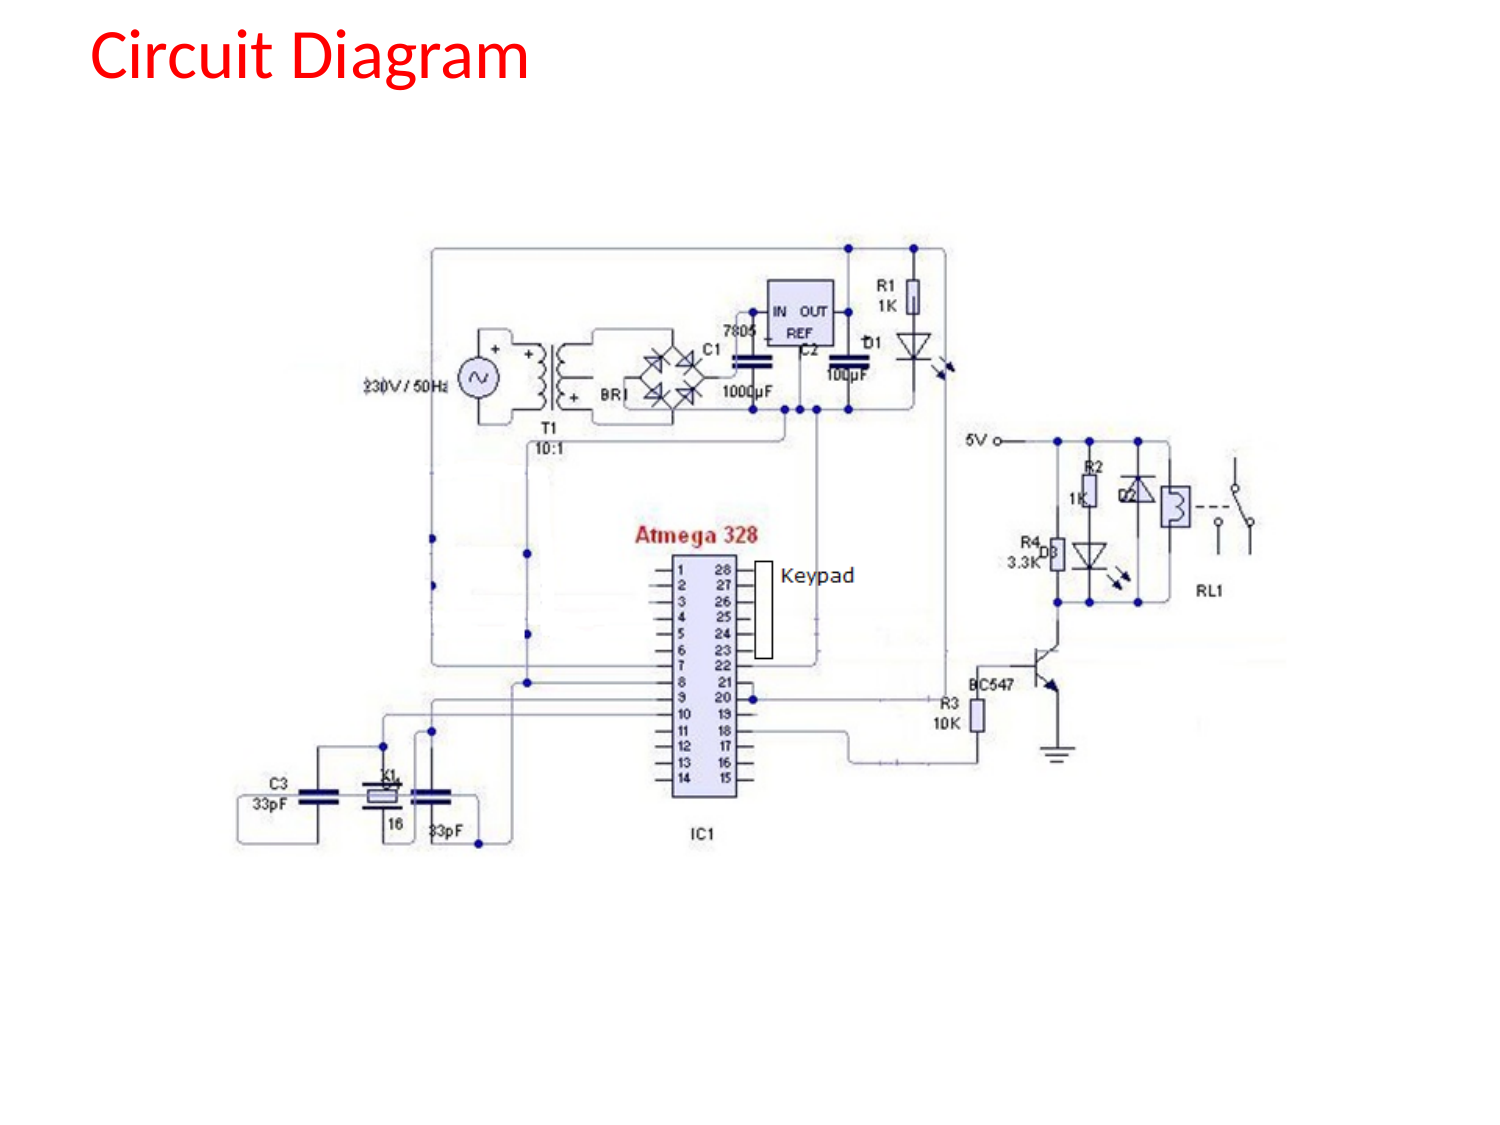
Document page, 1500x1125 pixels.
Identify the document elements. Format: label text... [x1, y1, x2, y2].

title Circuit Diagram [75, 0, 1425, 100]
picture [177, 179, 1323, 946]
